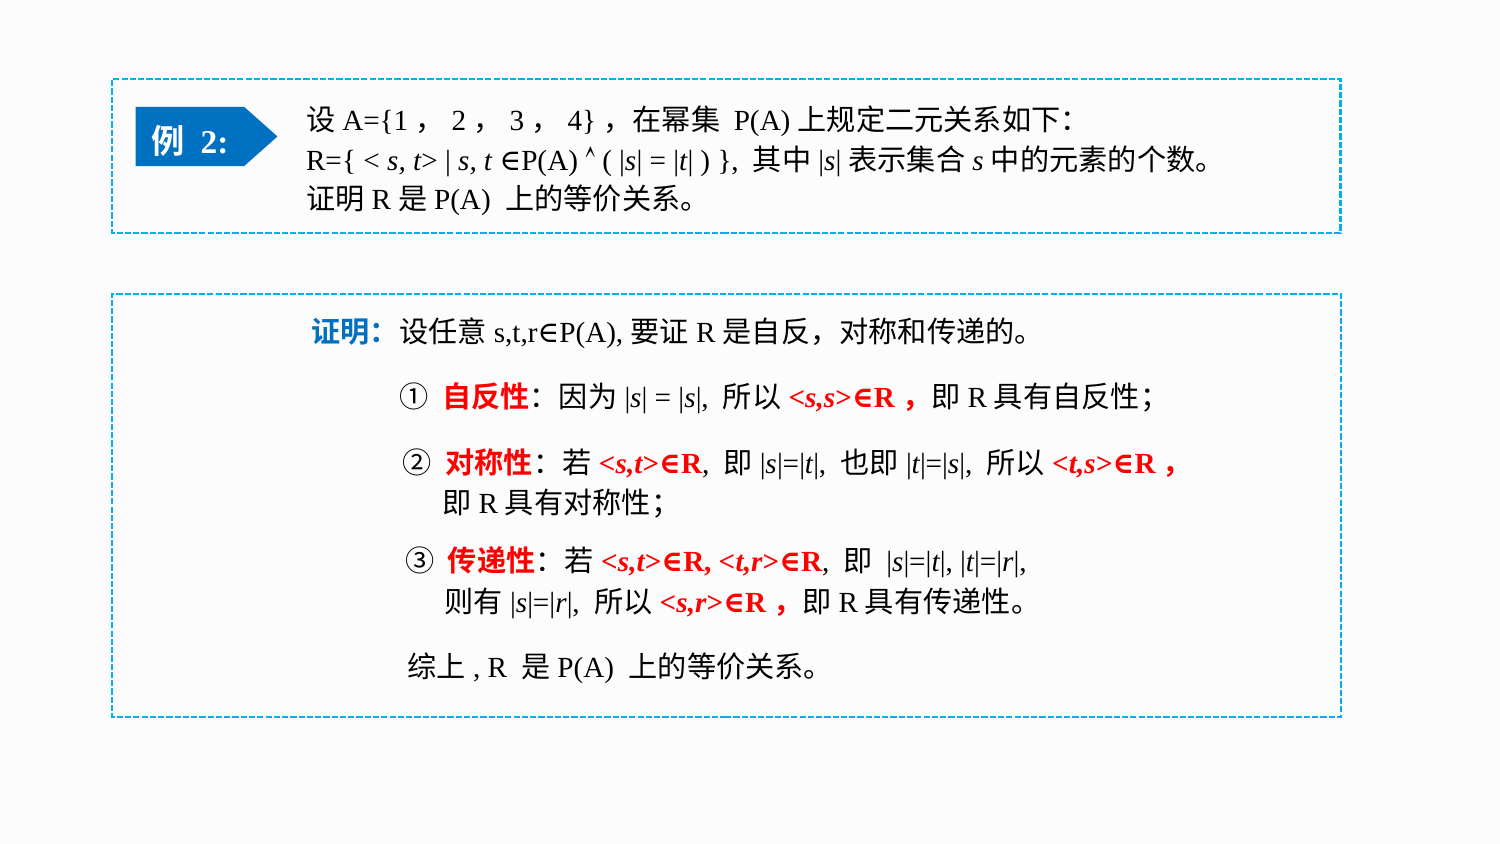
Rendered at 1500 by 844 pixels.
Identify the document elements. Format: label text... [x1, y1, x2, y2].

text_box 设A={1，2，3，4}，在幂集 P(A)上规定二元关系如下： R={ < s, t> | s, t ∈P(A)  ( |s| = |t| ) }, 其中|s|表示集合s中的元素的个数。 证明R是P(A) 上的等价关系。 [291, 89, 1327, 223]
text_box 综上, R 是P(A) 上的等价关系。 [392, 640, 1090, 691]
text_box 例 2: [135, 106, 278, 167]
text_box 证明：设任意s,t,r∈P(A),要证R是自反，对称和传递的。 [296, 306, 1313, 356]
text_box [1341, 150, 1345, 226]
text_box [111, 293, 1342, 718]
text_box ① 自反性：因为|s| = |s|, 所以<s,s>∈R，即R具有自反性； [384, 371, 1313, 421]
text_box [111, 78, 1342, 234]
text_box ③ 传递性：若<s,t>∈R, <t,r>∈R, 即 |s|=|t|, |t|=|r|, 则有|s|=|r|, 所以<s,r>∈R，即R具有传递性。 [390, 534, 1172, 626]
text_box ② 对称性：若<s,t>∈R, 即|s|=|t|, 也即|t|=|s|, 所以<t,s>∈R， 即R具有对称性； [388, 436, 1289, 527]
